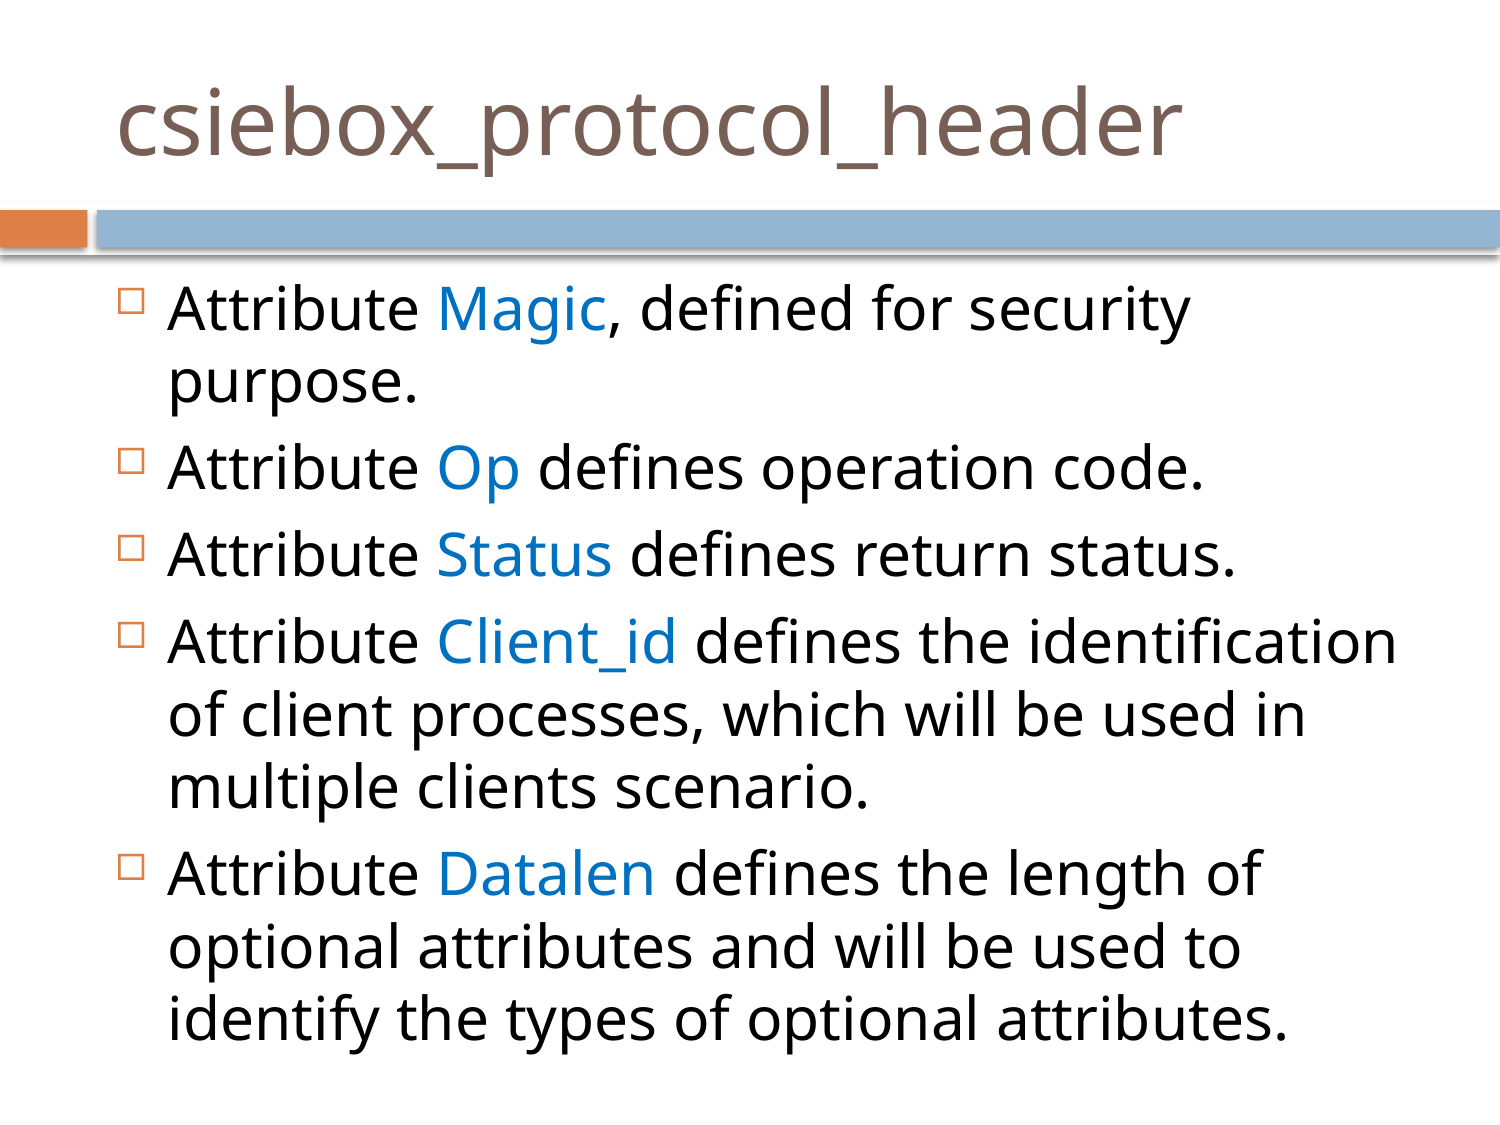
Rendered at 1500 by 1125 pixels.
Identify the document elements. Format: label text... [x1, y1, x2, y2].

list Attribute Magic, defined for security purpose. Attribute Op defines operation code. Attribute Status defines return status. Attribute Client_id defines the identification of client processes, which will be used in multiple clients scenario. Attribute Datalen defines the length of optional attributes and will be used to identify the types of optional attributes. [100, 262, 1438, 1000]
title csiebox_protocol_header [100, 37, 1438, 200]
